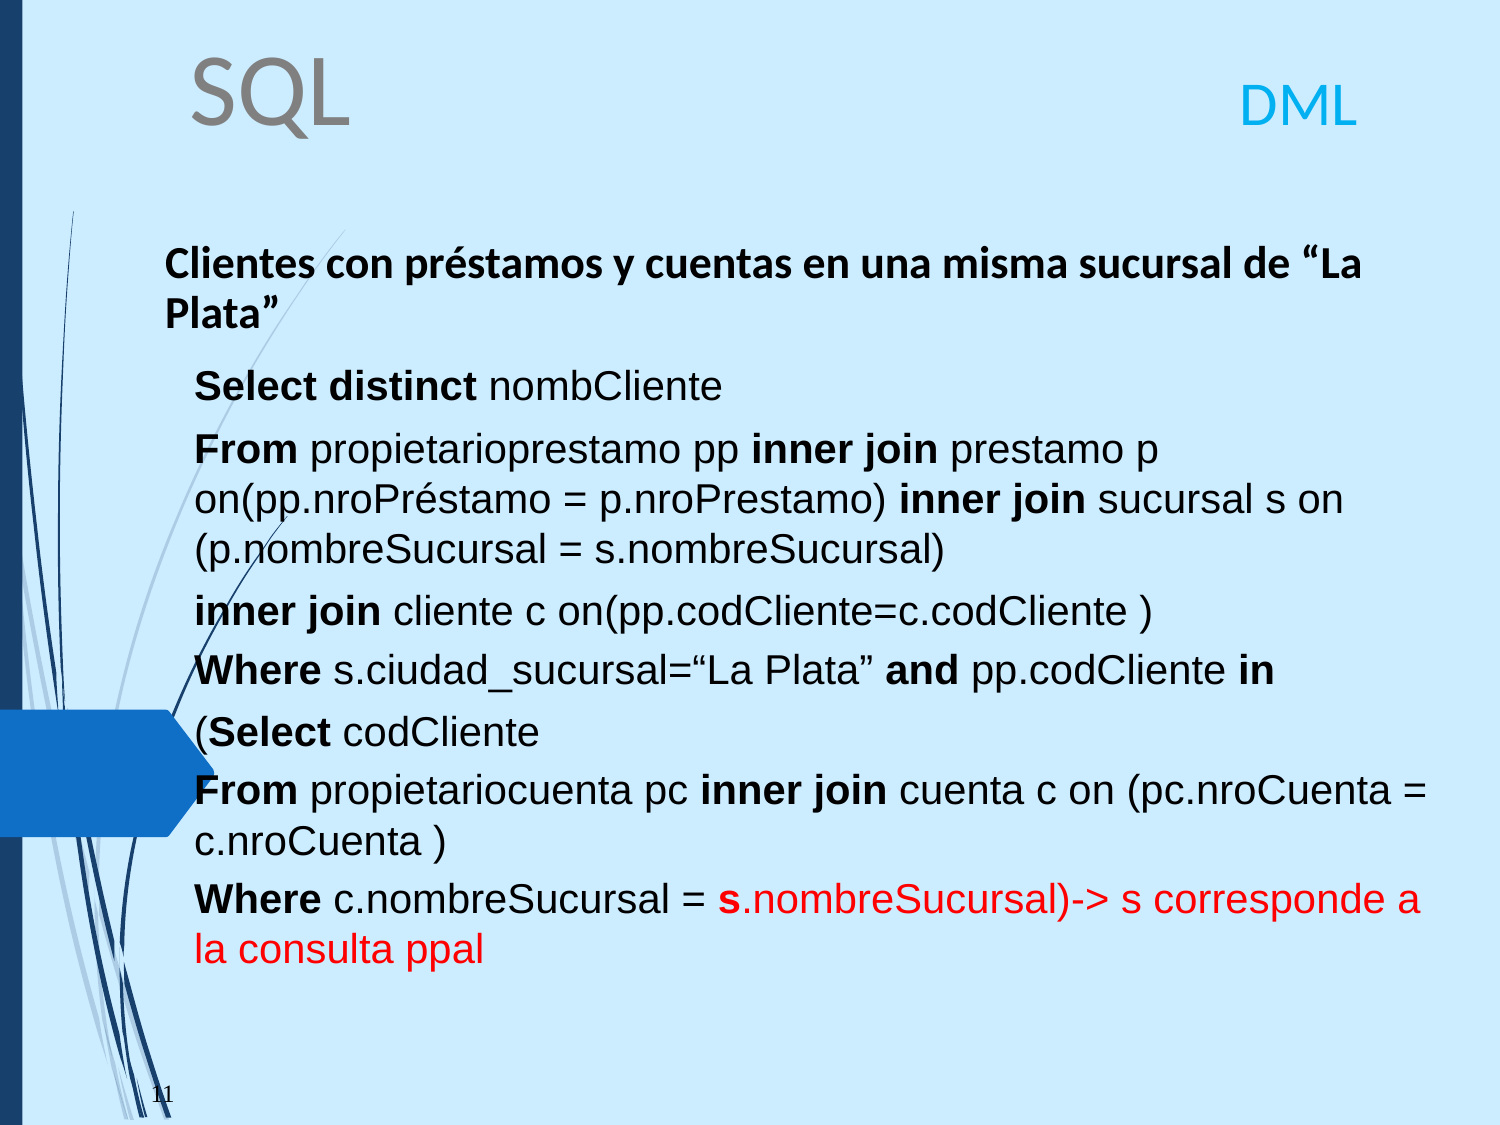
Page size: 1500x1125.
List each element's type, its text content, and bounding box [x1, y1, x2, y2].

slide_number 11 [135, 1069, 349, 1113]
text_box SQL DML [174, 19, 1450, 149]
text_box Clientes con préstamos y cuentas en una misma sucursal de “La Plata” Select distinct nombCliente From propietarioprestamo pp inner join prestamo p on(pp.nroPréstamo = p.nroPrestamo) inner join sucursal s on (p.nombreSucursal = s.nombreSucursal) inner join cliente c on(pp.codCliente=c.codCliente ) Where s.ciudad_sucursal=“La Plata” and pp.codCliente in (Select codCliente From propietariocuenta pc inner join cuenta c on (pc.nroCuenta = c.nroCuenta ) Where c.nombreSucursal = s.nombreSucursal)-> s corresponde a la consulta ppal [135, 231, 1468, 1012]
